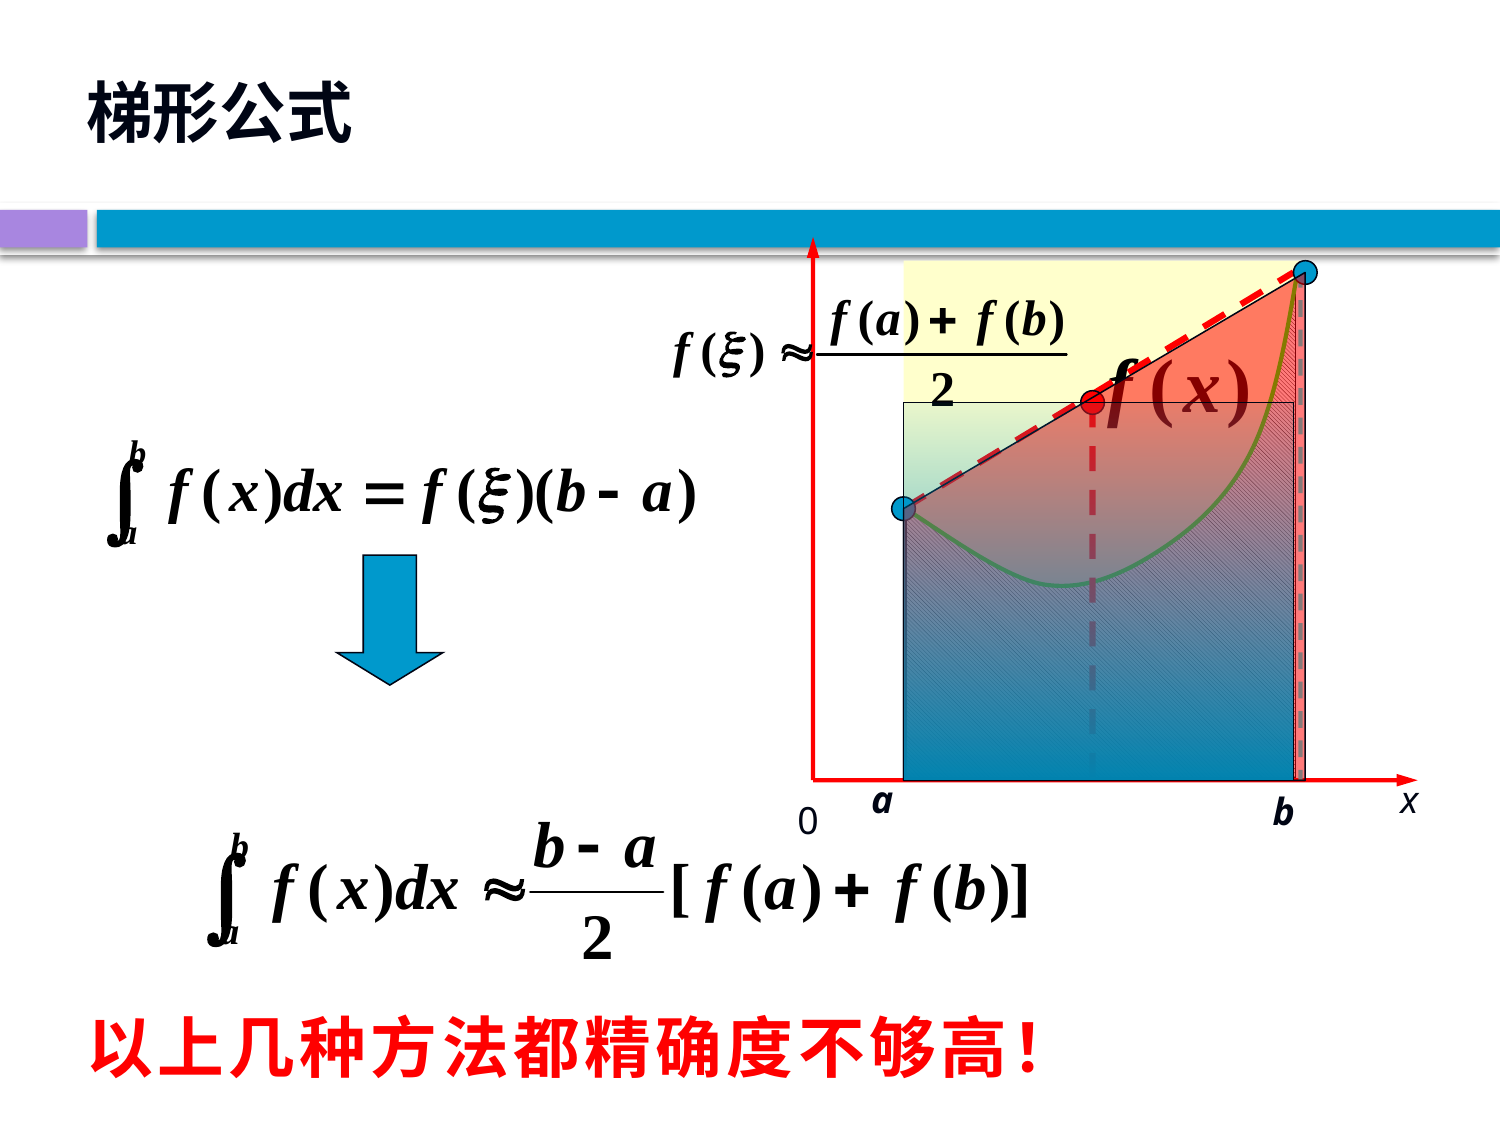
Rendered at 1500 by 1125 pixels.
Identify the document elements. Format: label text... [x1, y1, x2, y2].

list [187, 800, 1039, 975]
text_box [655, 236, 1477, 868]
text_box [88, 424, 649, 558]
text_box 梯形公式 [76, 66, 1022, 156]
text_box 以上几种方法都精确度不够高！ [76, 1001, 1022, 1091]
text_box [336, 569, 443, 686]
